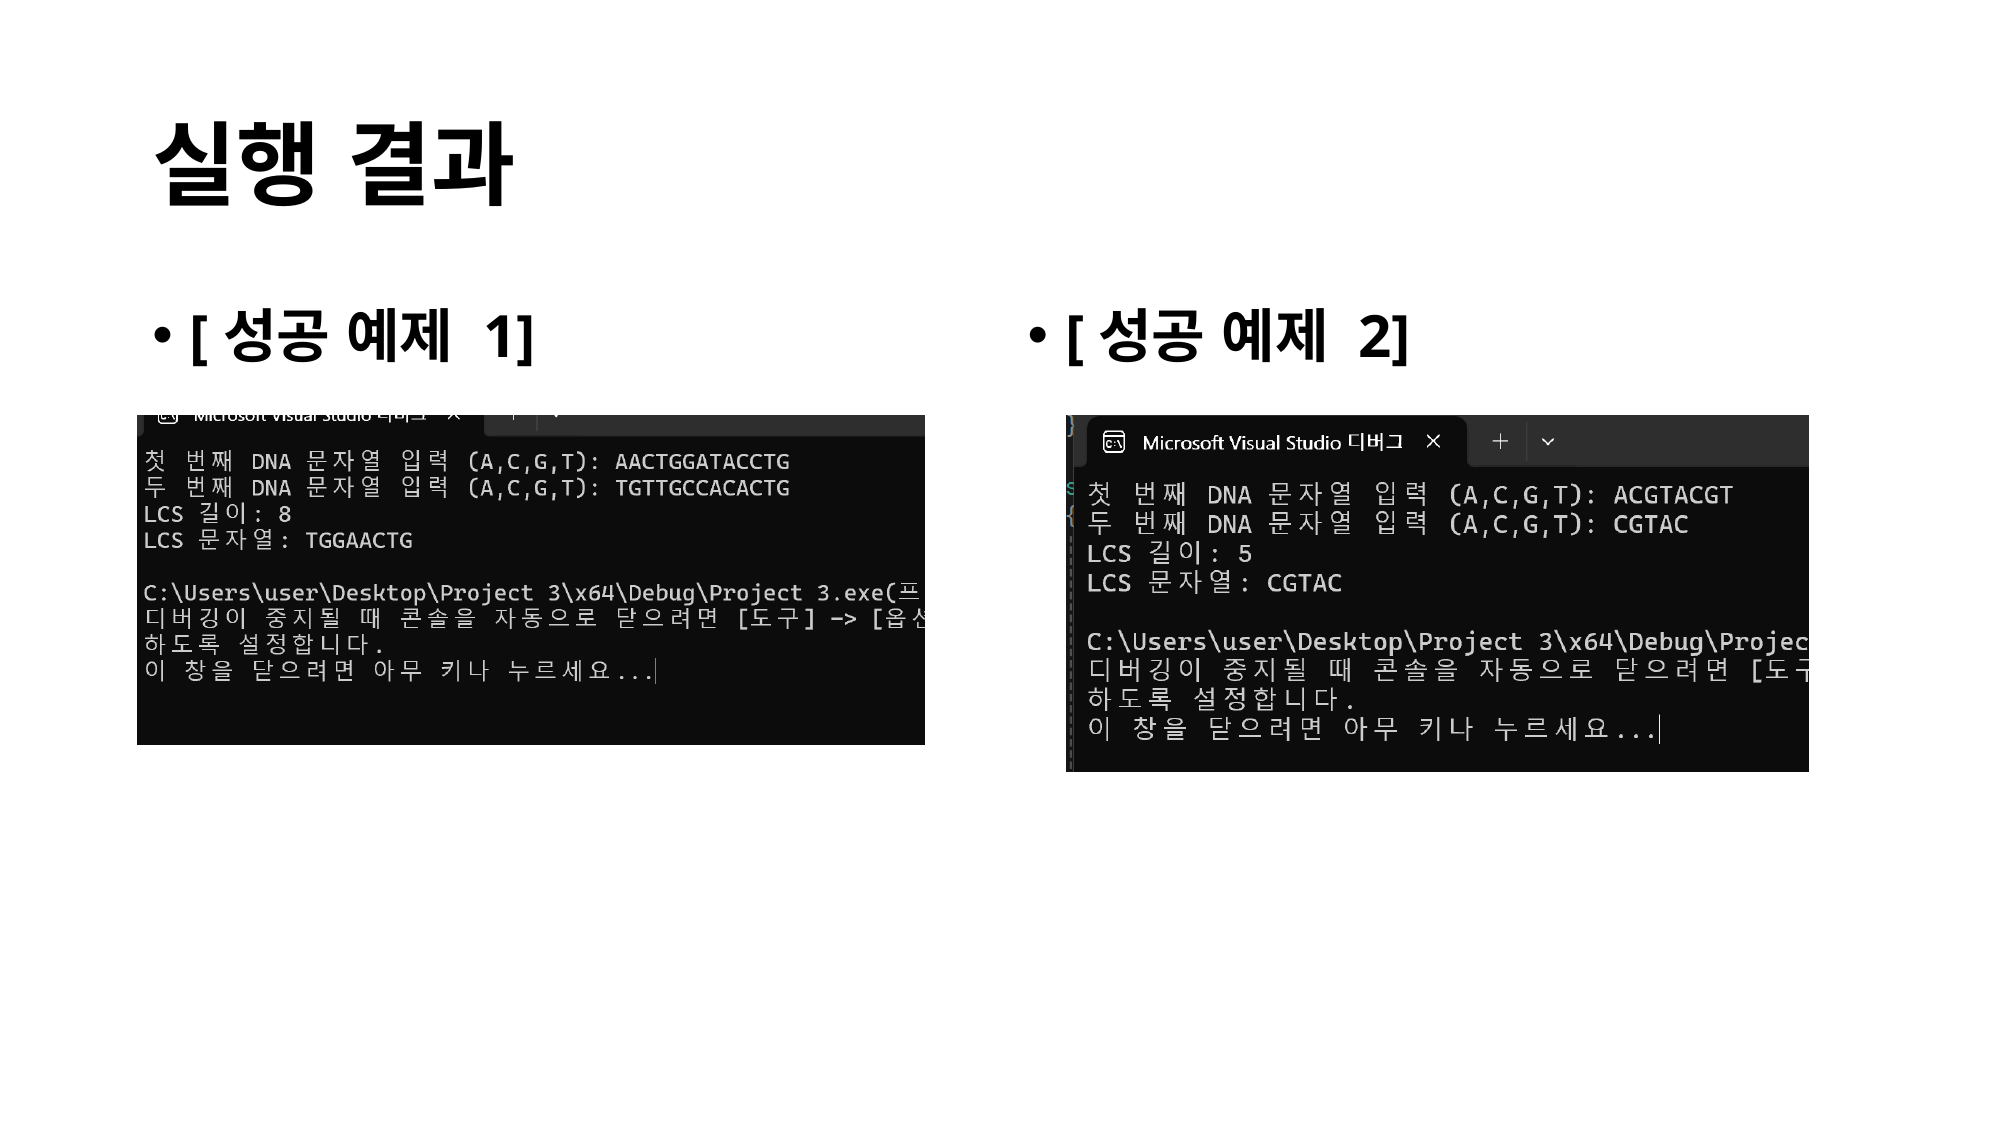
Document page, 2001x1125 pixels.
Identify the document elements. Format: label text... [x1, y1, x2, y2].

list [성공 예제 2] [1012, 299, 1863, 1014]
title 실행 결과 [137, 59, 1863, 278]
picture [136, 415, 925, 745]
picture [1065, 415, 1810, 773]
list [성공 예제 1] [137, 299, 988, 1014]
